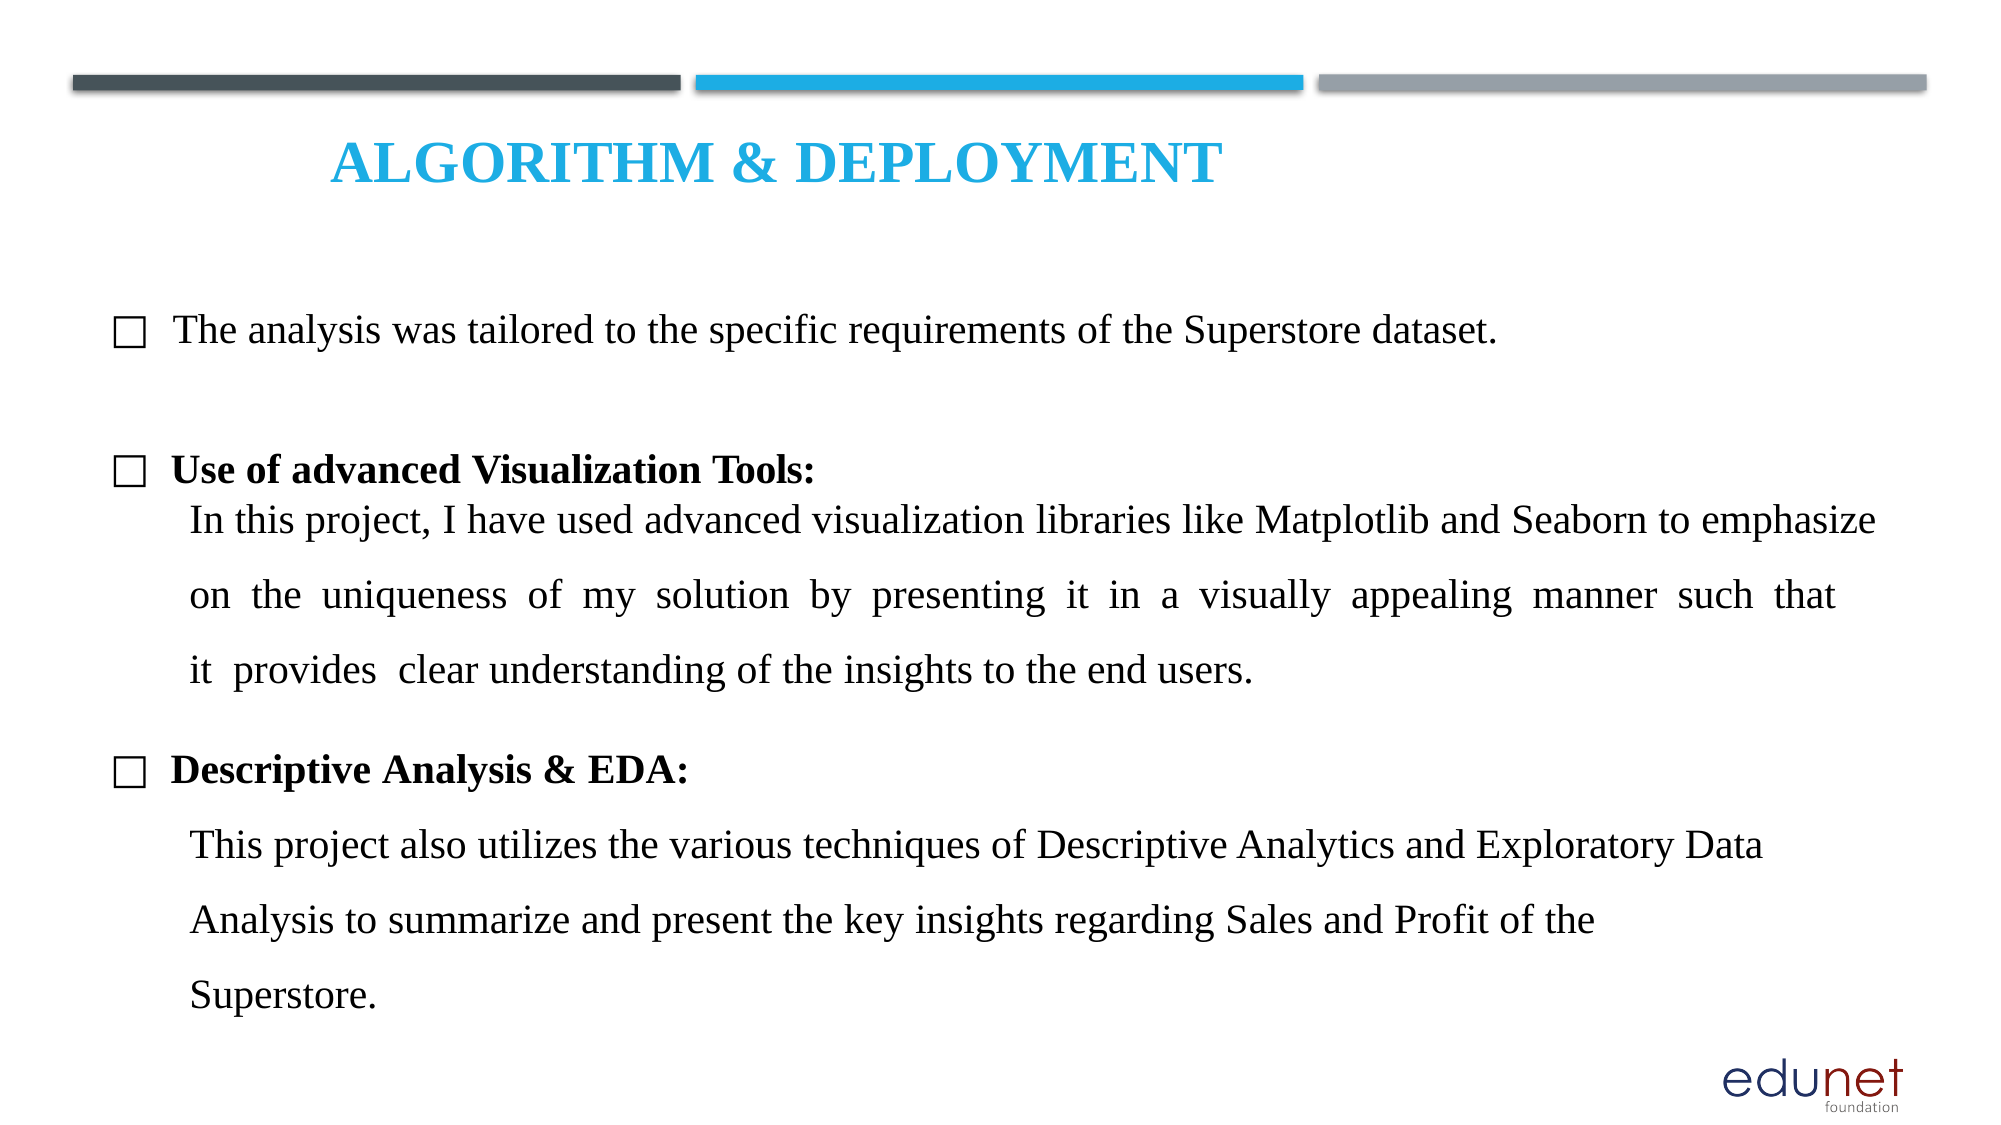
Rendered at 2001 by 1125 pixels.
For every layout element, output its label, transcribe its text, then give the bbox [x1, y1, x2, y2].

picture [1719, 1056, 1905, 1116]
text_box □ The analysis was tailored to the specific requirements of the Superstore dataset. Use of advanced Visualization Tools: In this project, I have used advanced visualization libraries like Matplotlib and Seaborn to emphasize on the uniqueness of my solution by presenting it in a visually appealing manner such that it provides clear understanding of the insights to the end users. Descriptive Analysis & EDA: This project also utilizes the various techniques of Descriptive Analytics and Exploratory Data Analysis to summarize and present the key insights regarding Sales and Profit of the Superstore. [108, 299, 1878, 1017]
title Algorithm & Deployment [95, 115, 1905, 203]
